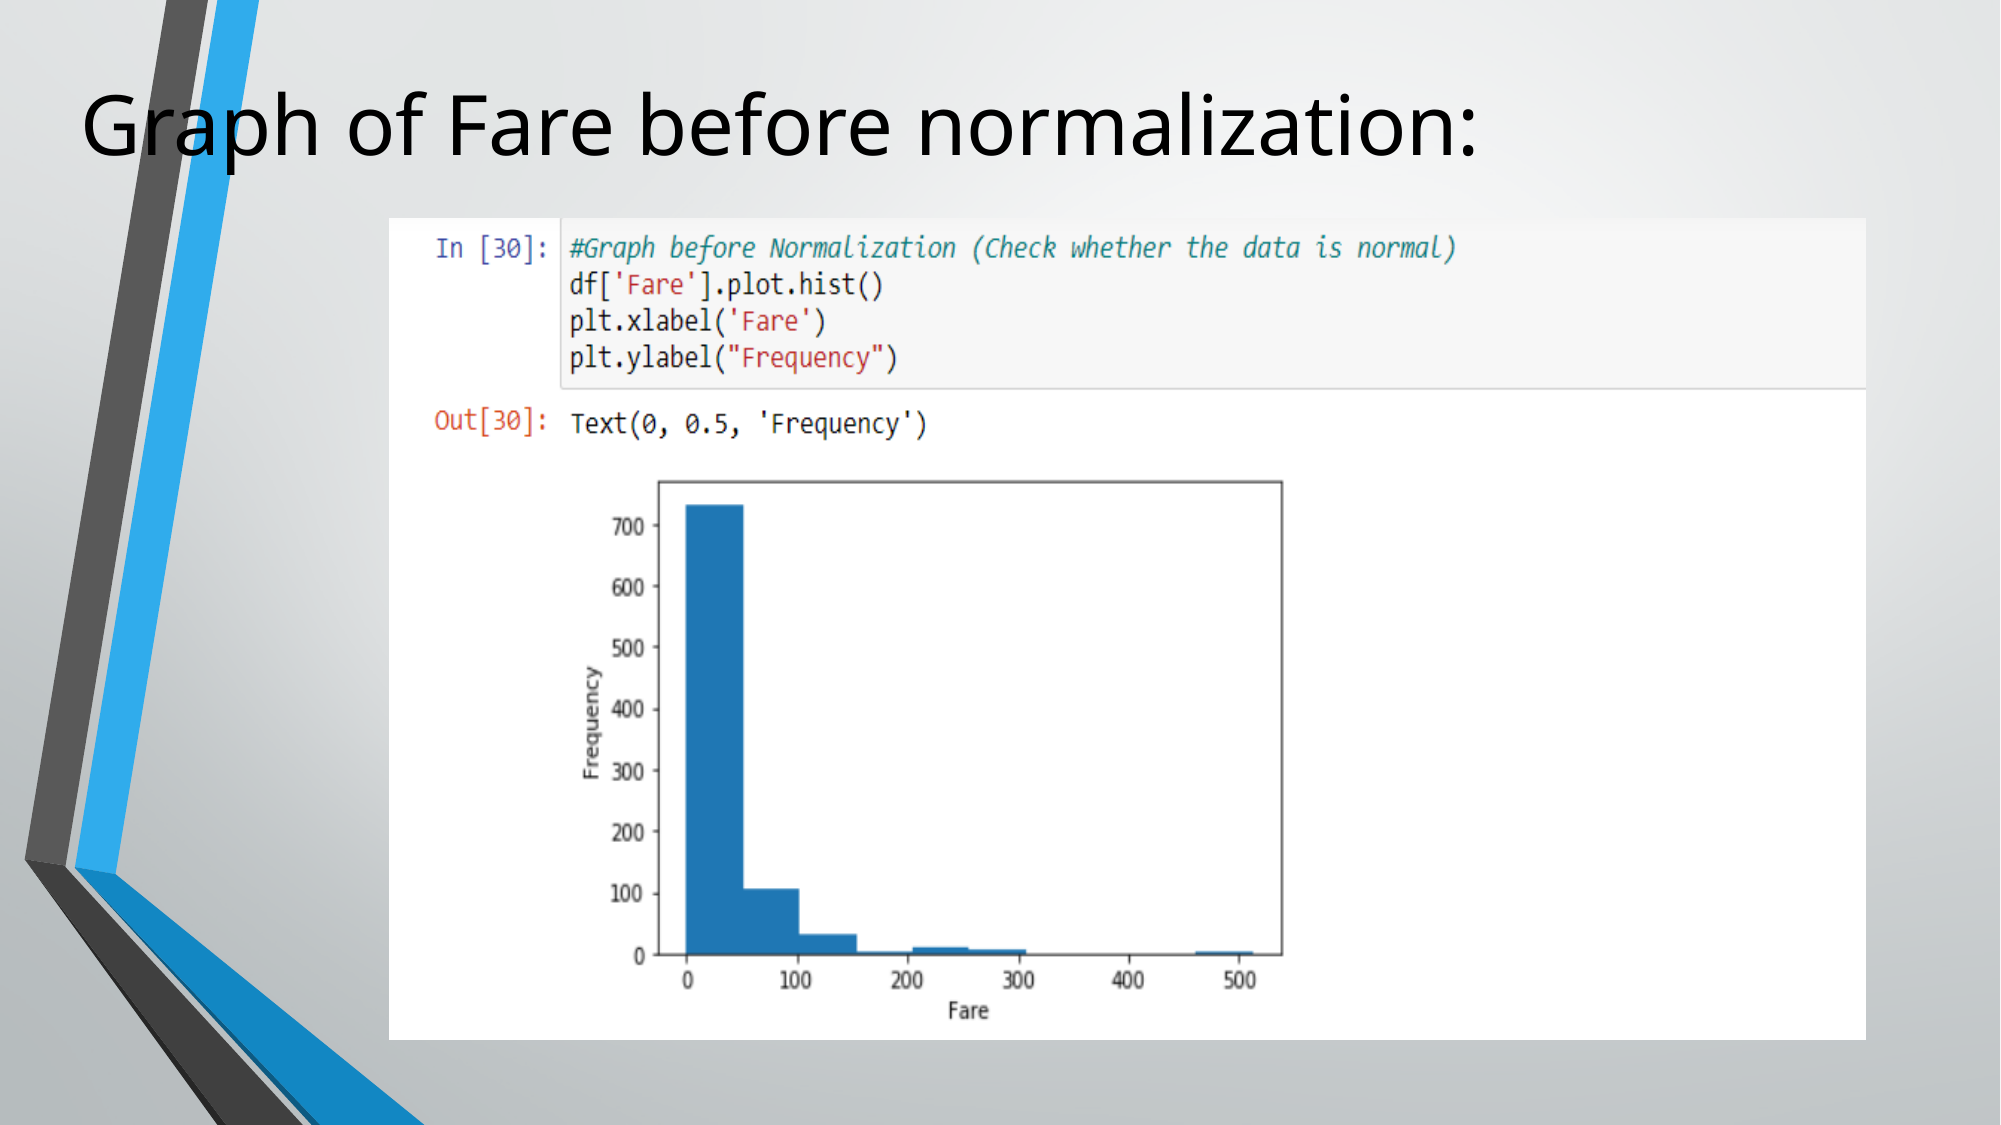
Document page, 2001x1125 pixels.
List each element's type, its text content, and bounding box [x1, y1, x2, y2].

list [389, 218, 1866, 1040]
title Graph of Fare before normalization: [0, 0, 1603, 266]
